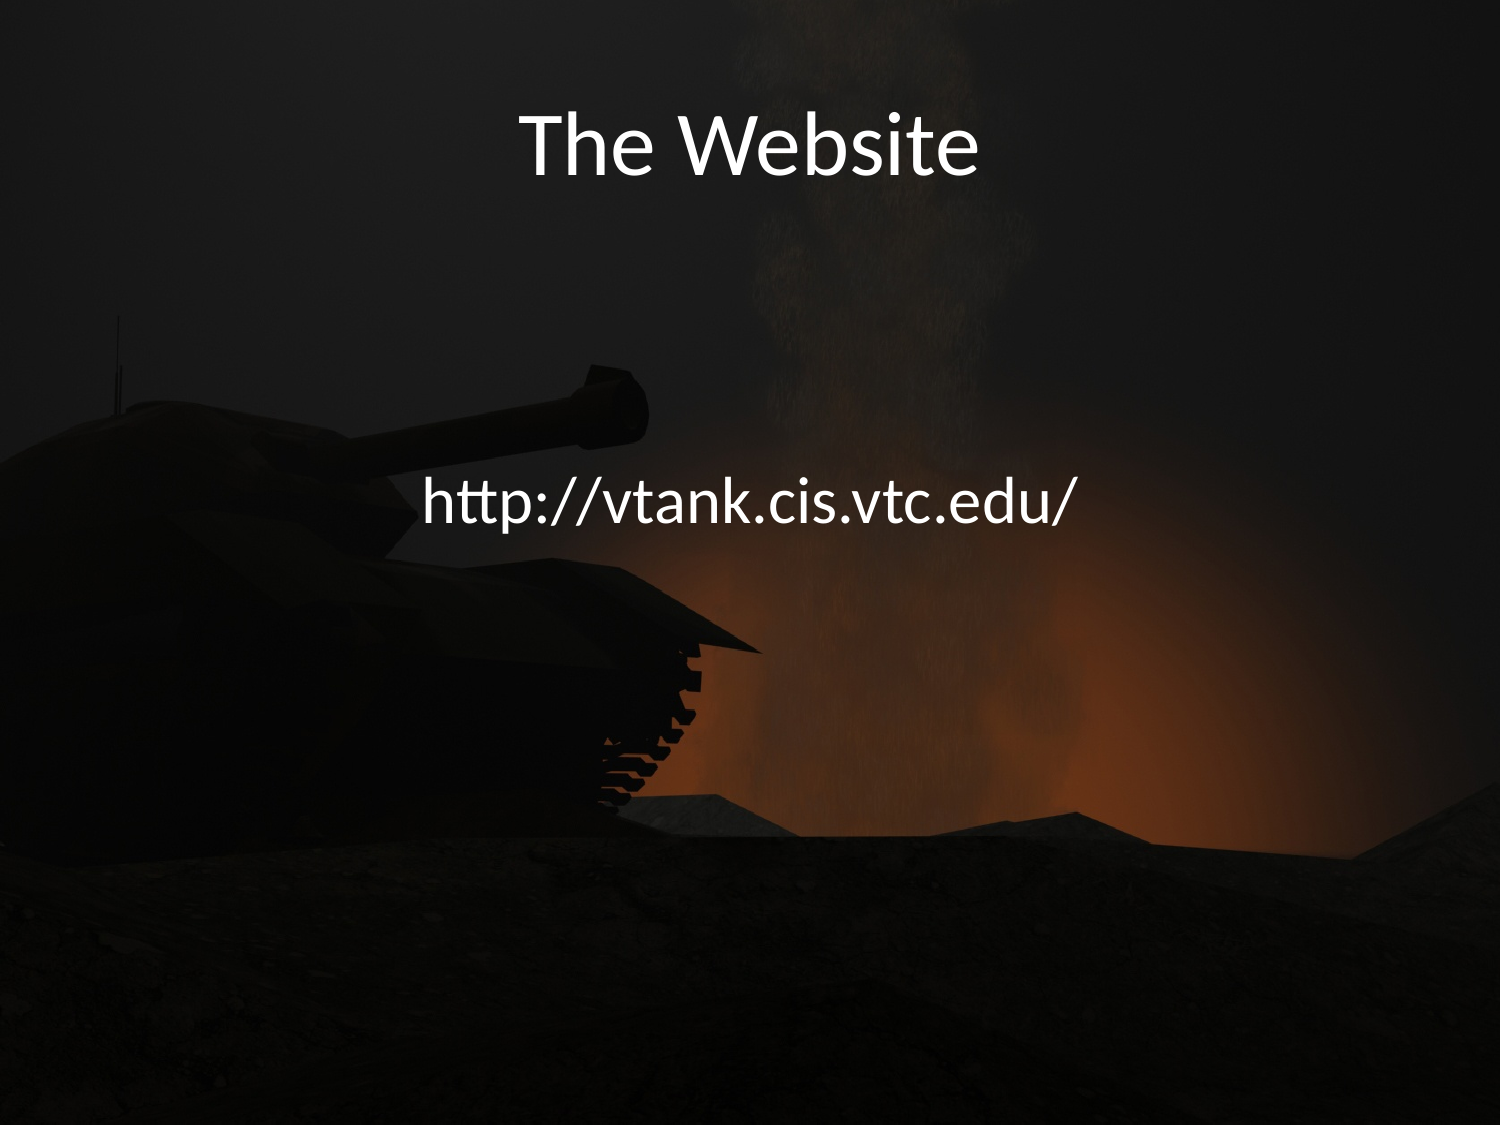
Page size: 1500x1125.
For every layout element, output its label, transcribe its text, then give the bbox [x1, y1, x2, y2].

list http://vtank.cis.vtc.edu/ [75, 262, 1425, 1005]
picture [0, 0, 1500, 1125]
title The Website [75, 45, 1425, 233]
